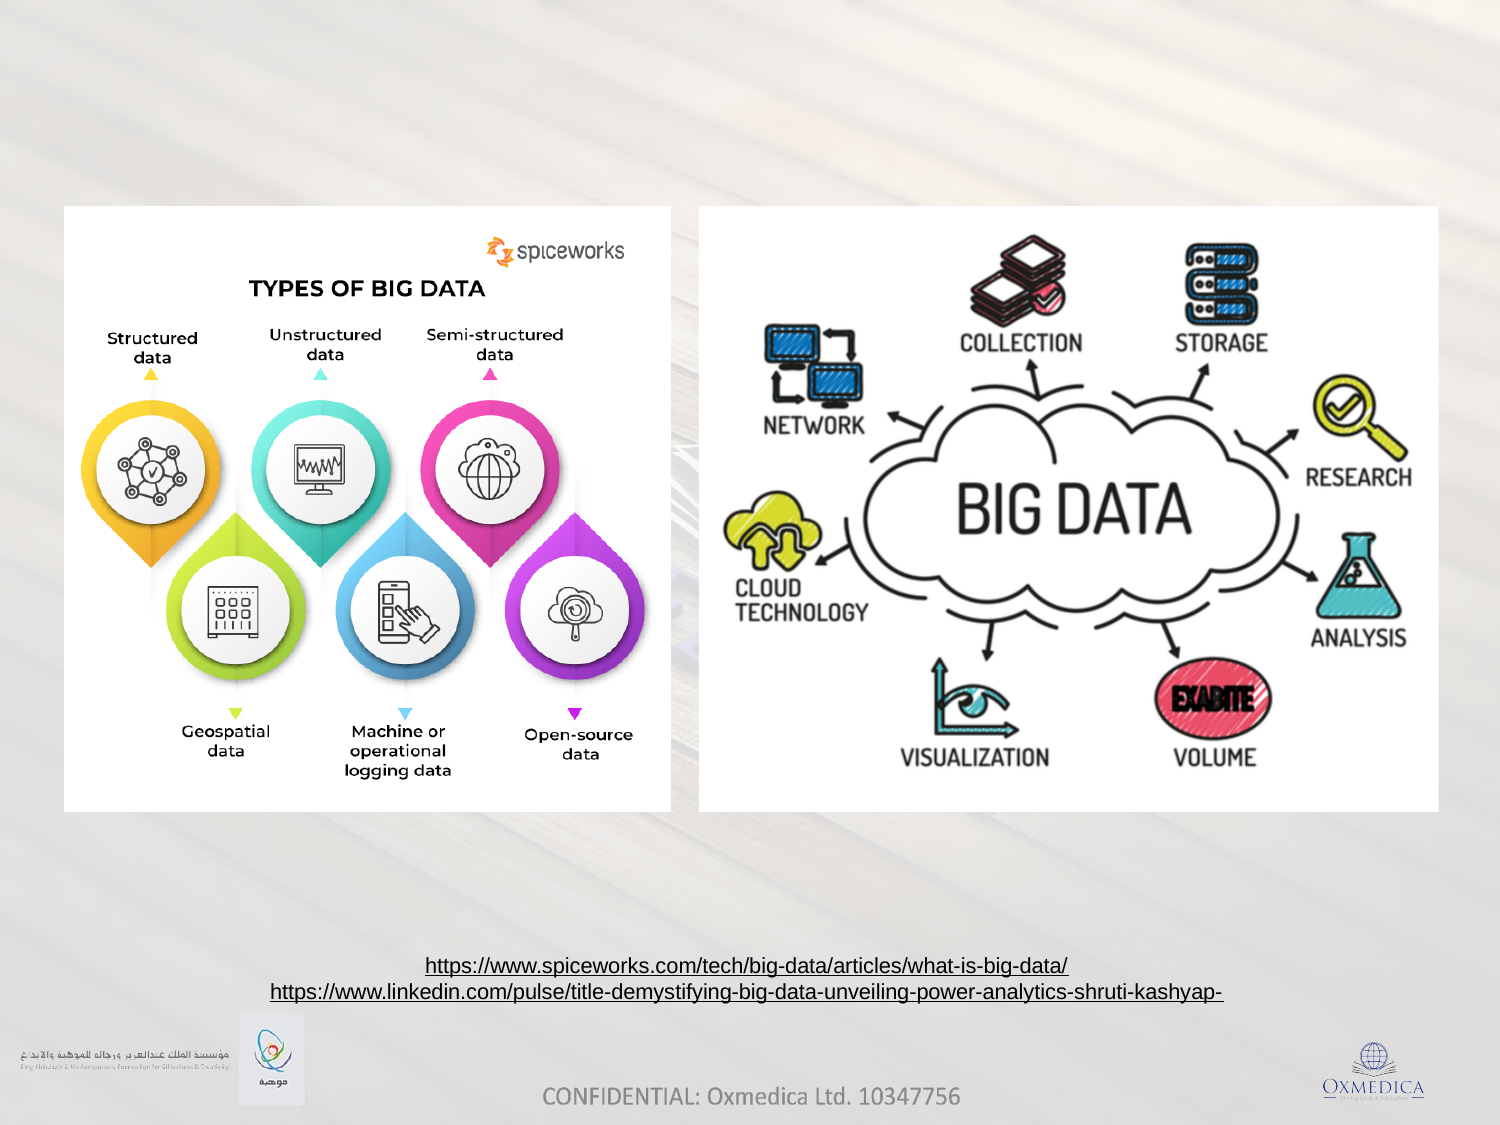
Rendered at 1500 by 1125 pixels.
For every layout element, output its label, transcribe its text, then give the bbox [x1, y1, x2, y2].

text_box https://www.spiceworks.com/tech/big-data/articles/what-is-big-data/ https://www.linkedin.com/pulse/title-demystifying-big-data-unveiling-power-analytics-shruti-kashyap- [168, 944, 1332, 1012]
picture [1323, 1042, 1425, 1101]
picture [512, 1066, 988, 1125]
picture [6, 1013, 306, 1107]
picture [64, 206, 671, 813]
picture [698, 206, 1439, 813]
